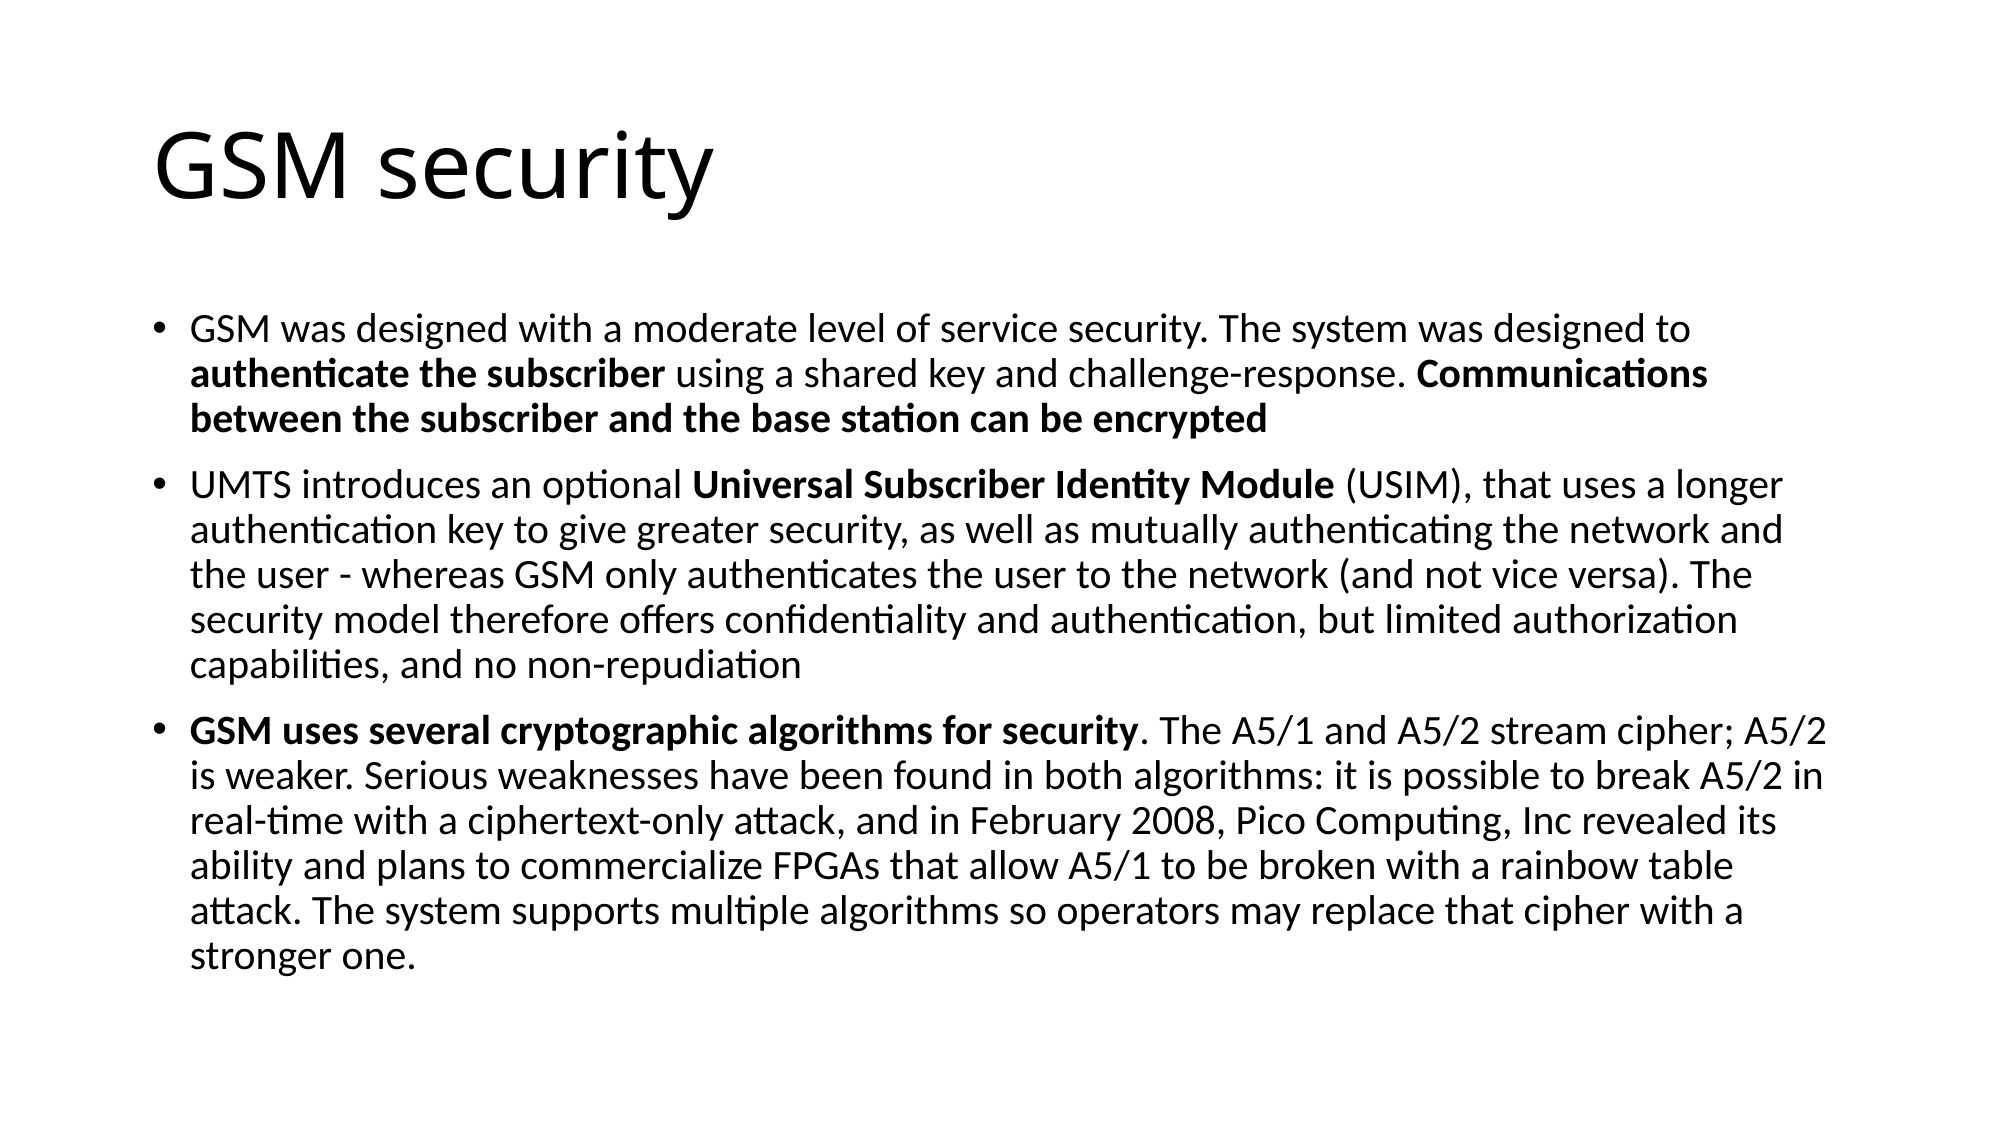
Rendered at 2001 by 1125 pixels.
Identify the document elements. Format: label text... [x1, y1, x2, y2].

list GSM was designed with a moderate level of service security. The system was designed to authenticate the subscriber using a shared key and challenge-response. Communications between the subscriber and the base station can be encrypted UMTS introduces an optional Universal Subscriber Identity Module (USIM), that uses a longer authentication key to give greater security, as well as mutually authenticating the network and the user - whereas GSM only authenticates the user to the network (and not vice versa). The security model therefore offers confidentiality and authentication, but limited authorization capabilities, and no non-repudiation GSM uses several cryptographic algorithms for security. The A5/1 and A5/2 stream cipher; A5/2 is weaker. Serious weaknesses have been found in both algorithms: it is possible to break A5/2 in real-time with a ciphertext-only attack, and in February 2008, Pico Computing, Inc revealed its ability and plans to commercialize FPGAs that allow A5/1 to be broken with a rainbow table attack. The system supports multiple algorithms so operators may replace that cipher with a stronger one. [137, 299, 1863, 1014]
title GSM security [137, 59, 1863, 278]
